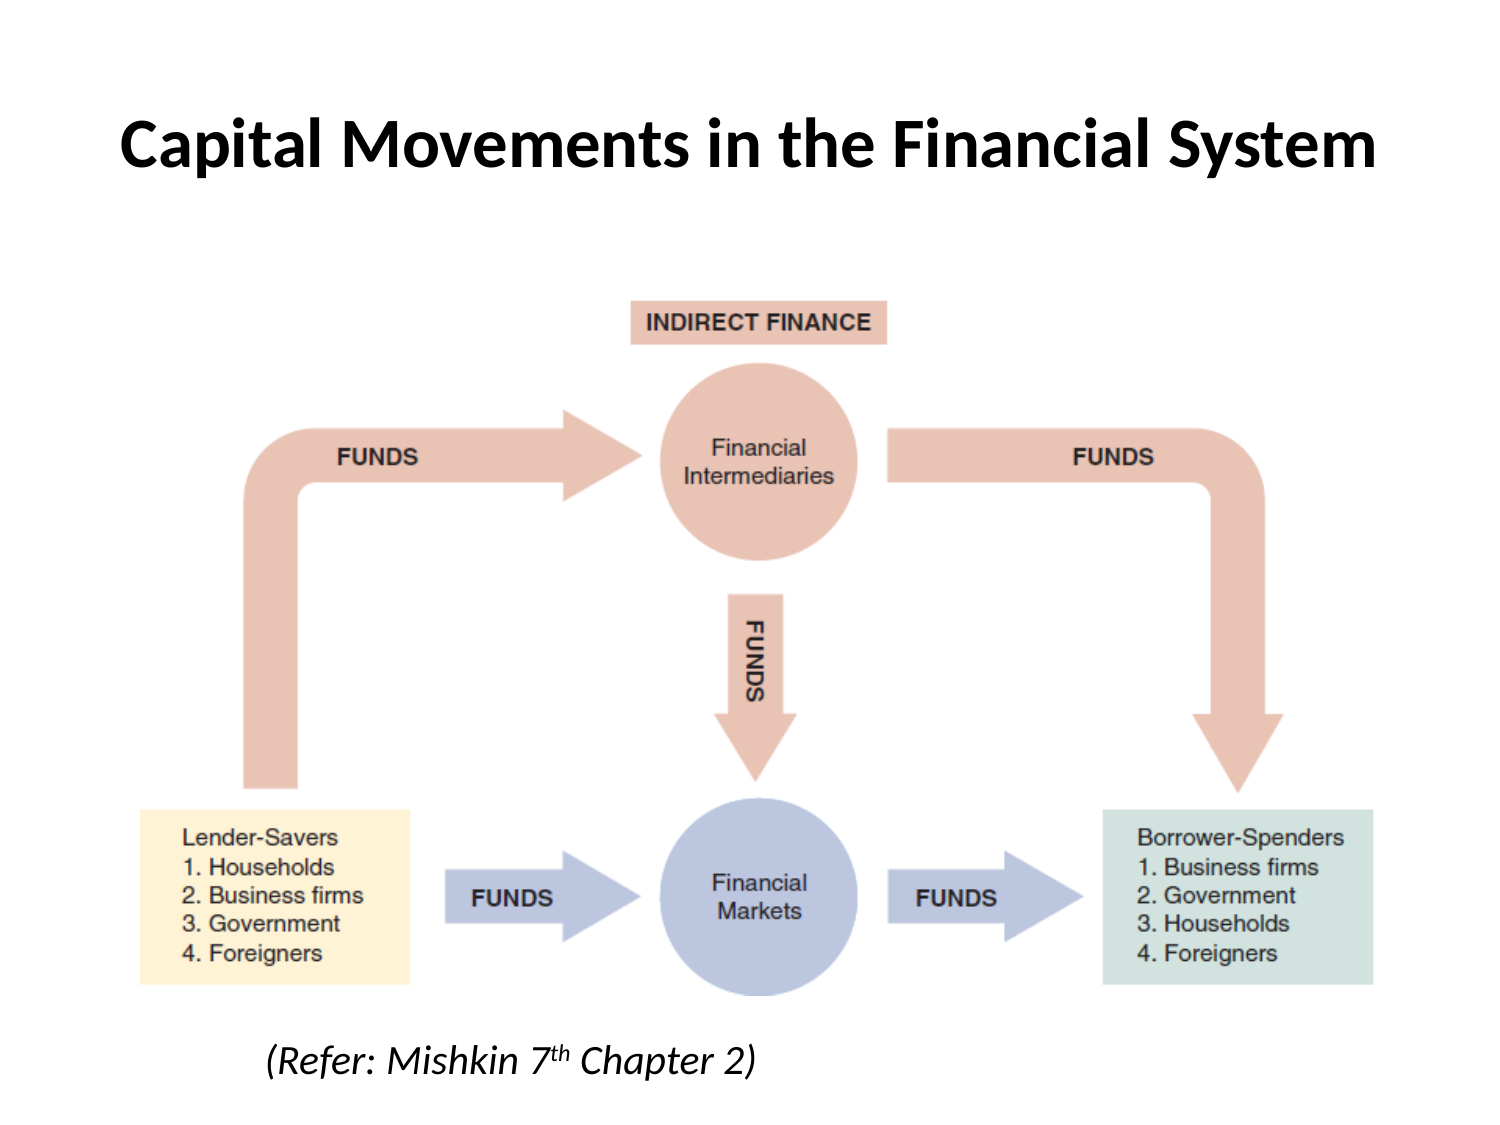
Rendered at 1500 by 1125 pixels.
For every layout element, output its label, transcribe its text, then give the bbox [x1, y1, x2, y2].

text_box (Refer: Mishkin 7th Chapter 2) [249, 1025, 1000, 1090]
title Capital Movements in the Financial System [75, 45, 1425, 233]
picture [112, 287, 1398, 996]
